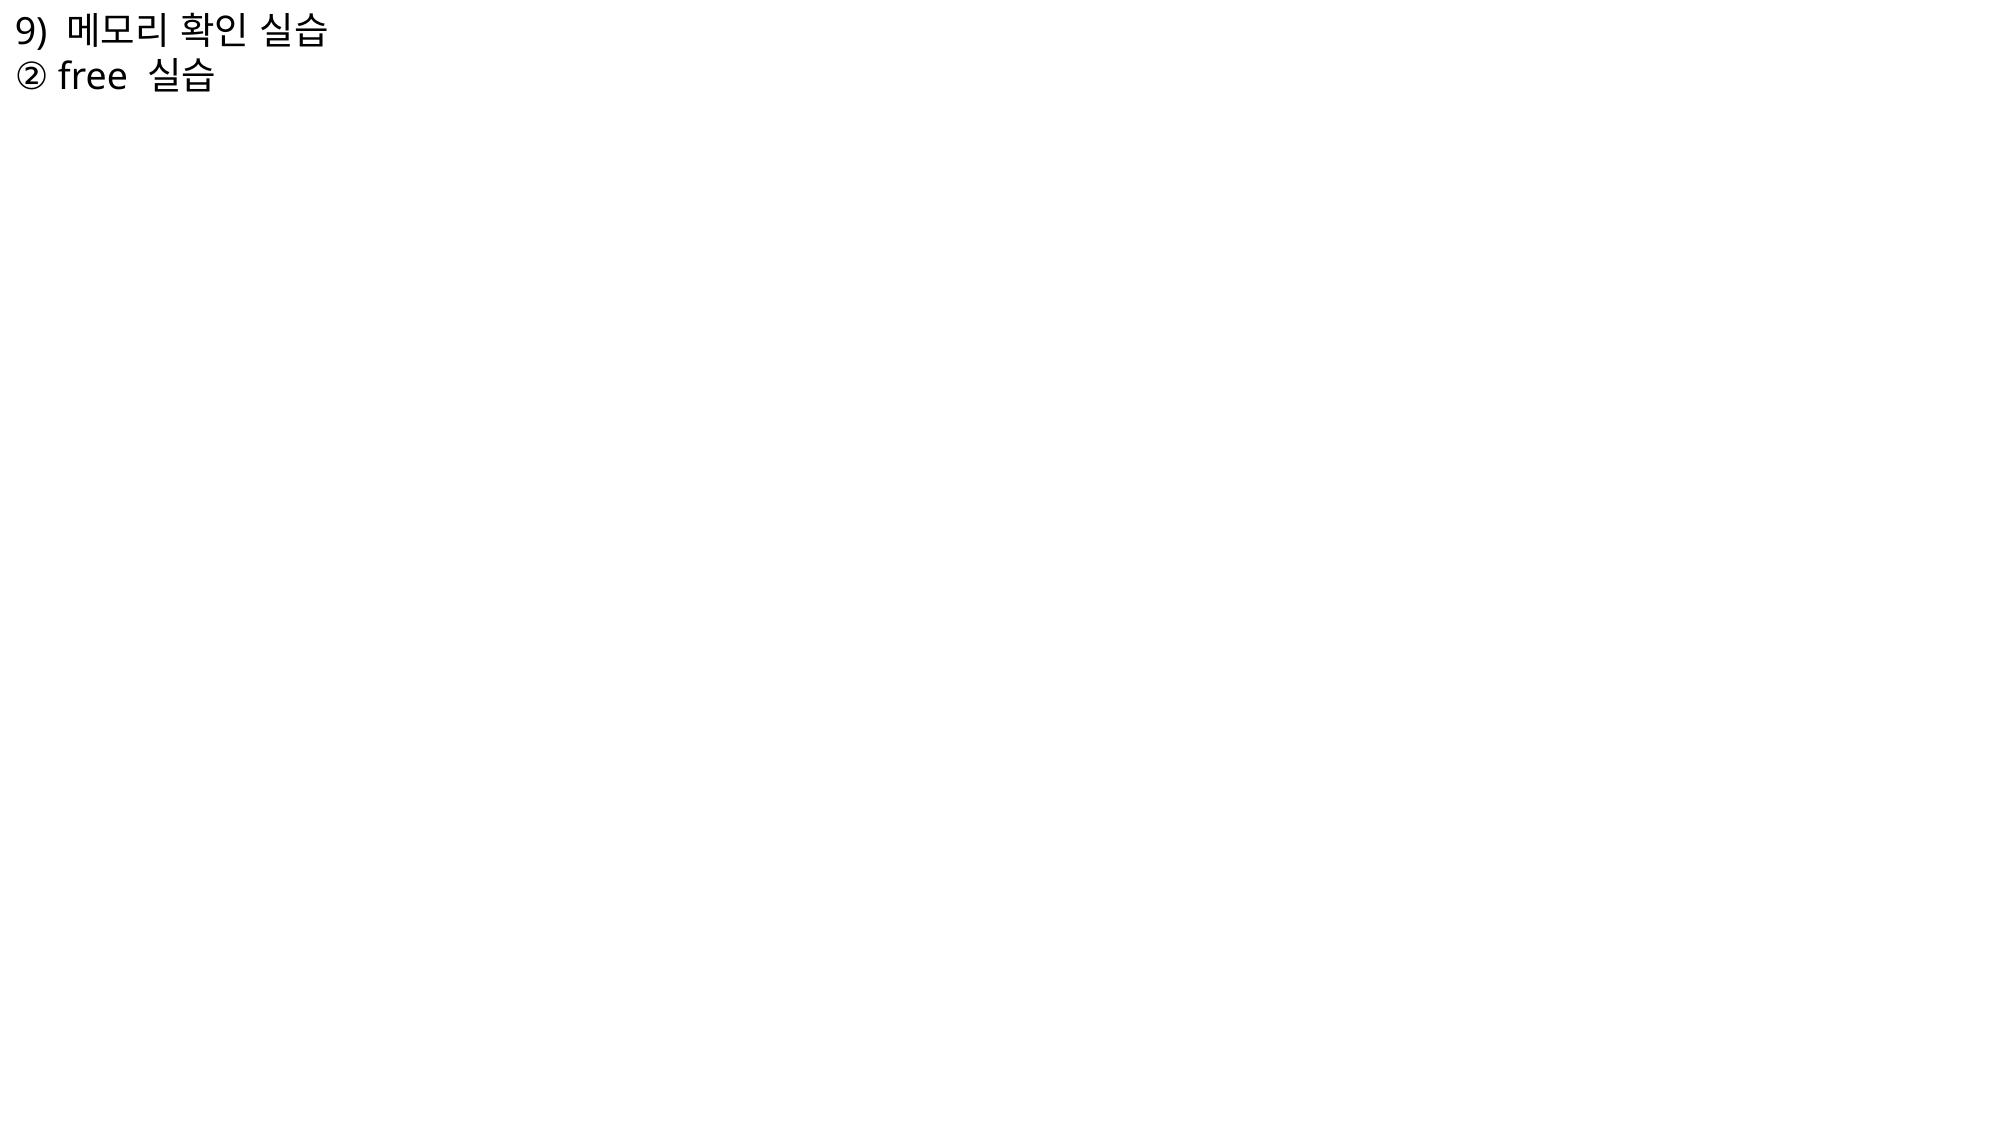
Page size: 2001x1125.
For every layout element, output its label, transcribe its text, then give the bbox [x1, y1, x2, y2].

text_box 9) 메모리 확인 실습 ② free 실습 [0, 0, 1000, 105]
